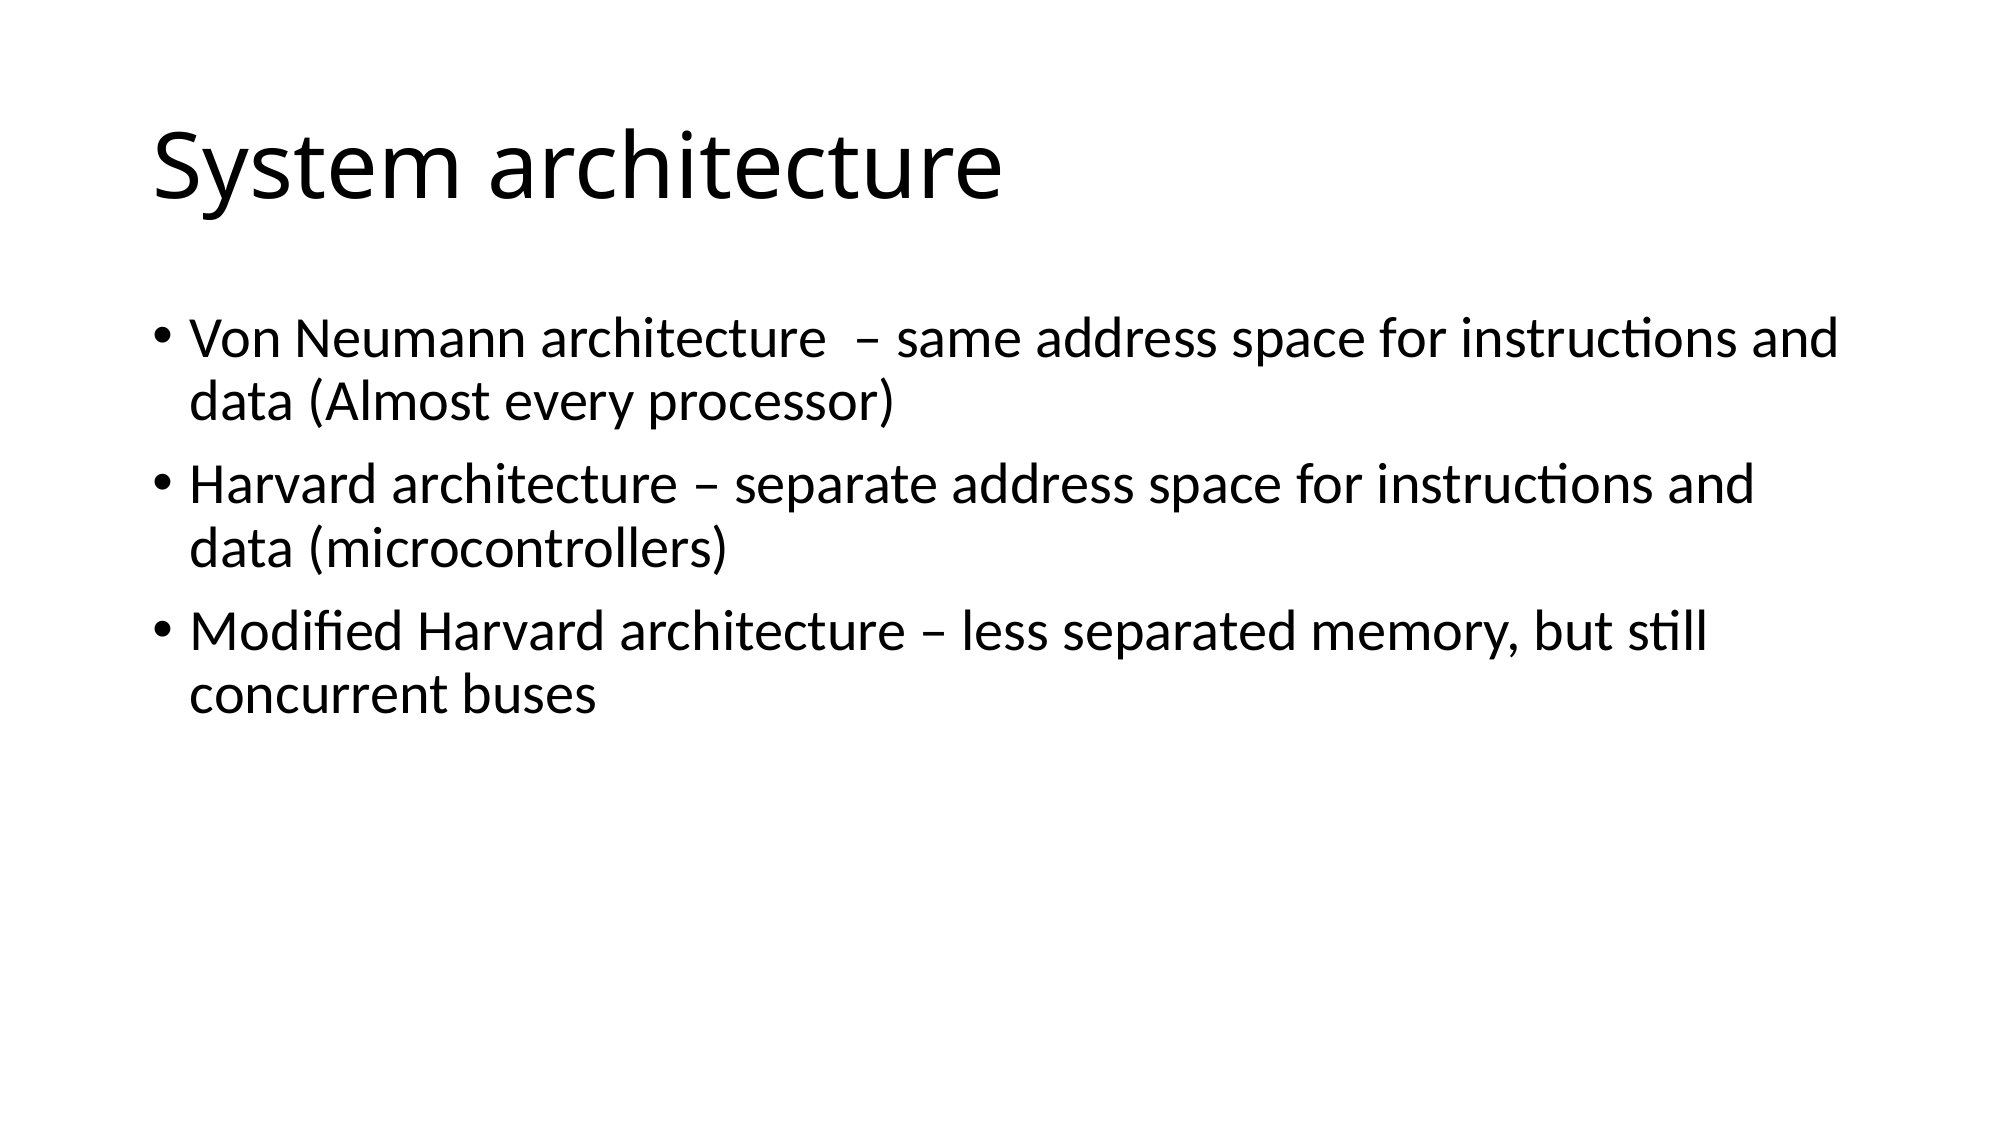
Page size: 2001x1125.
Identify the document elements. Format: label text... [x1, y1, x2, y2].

list Von Neumann architecture – same address space for instructions and data (Almost every processor) Harvard architecture – separate address space for instructions and data (microcontrollers) Modified Harvard architecture – less separated memory, but still concurrent buses [137, 299, 1863, 1014]
title System architecture [137, 59, 1863, 278]
